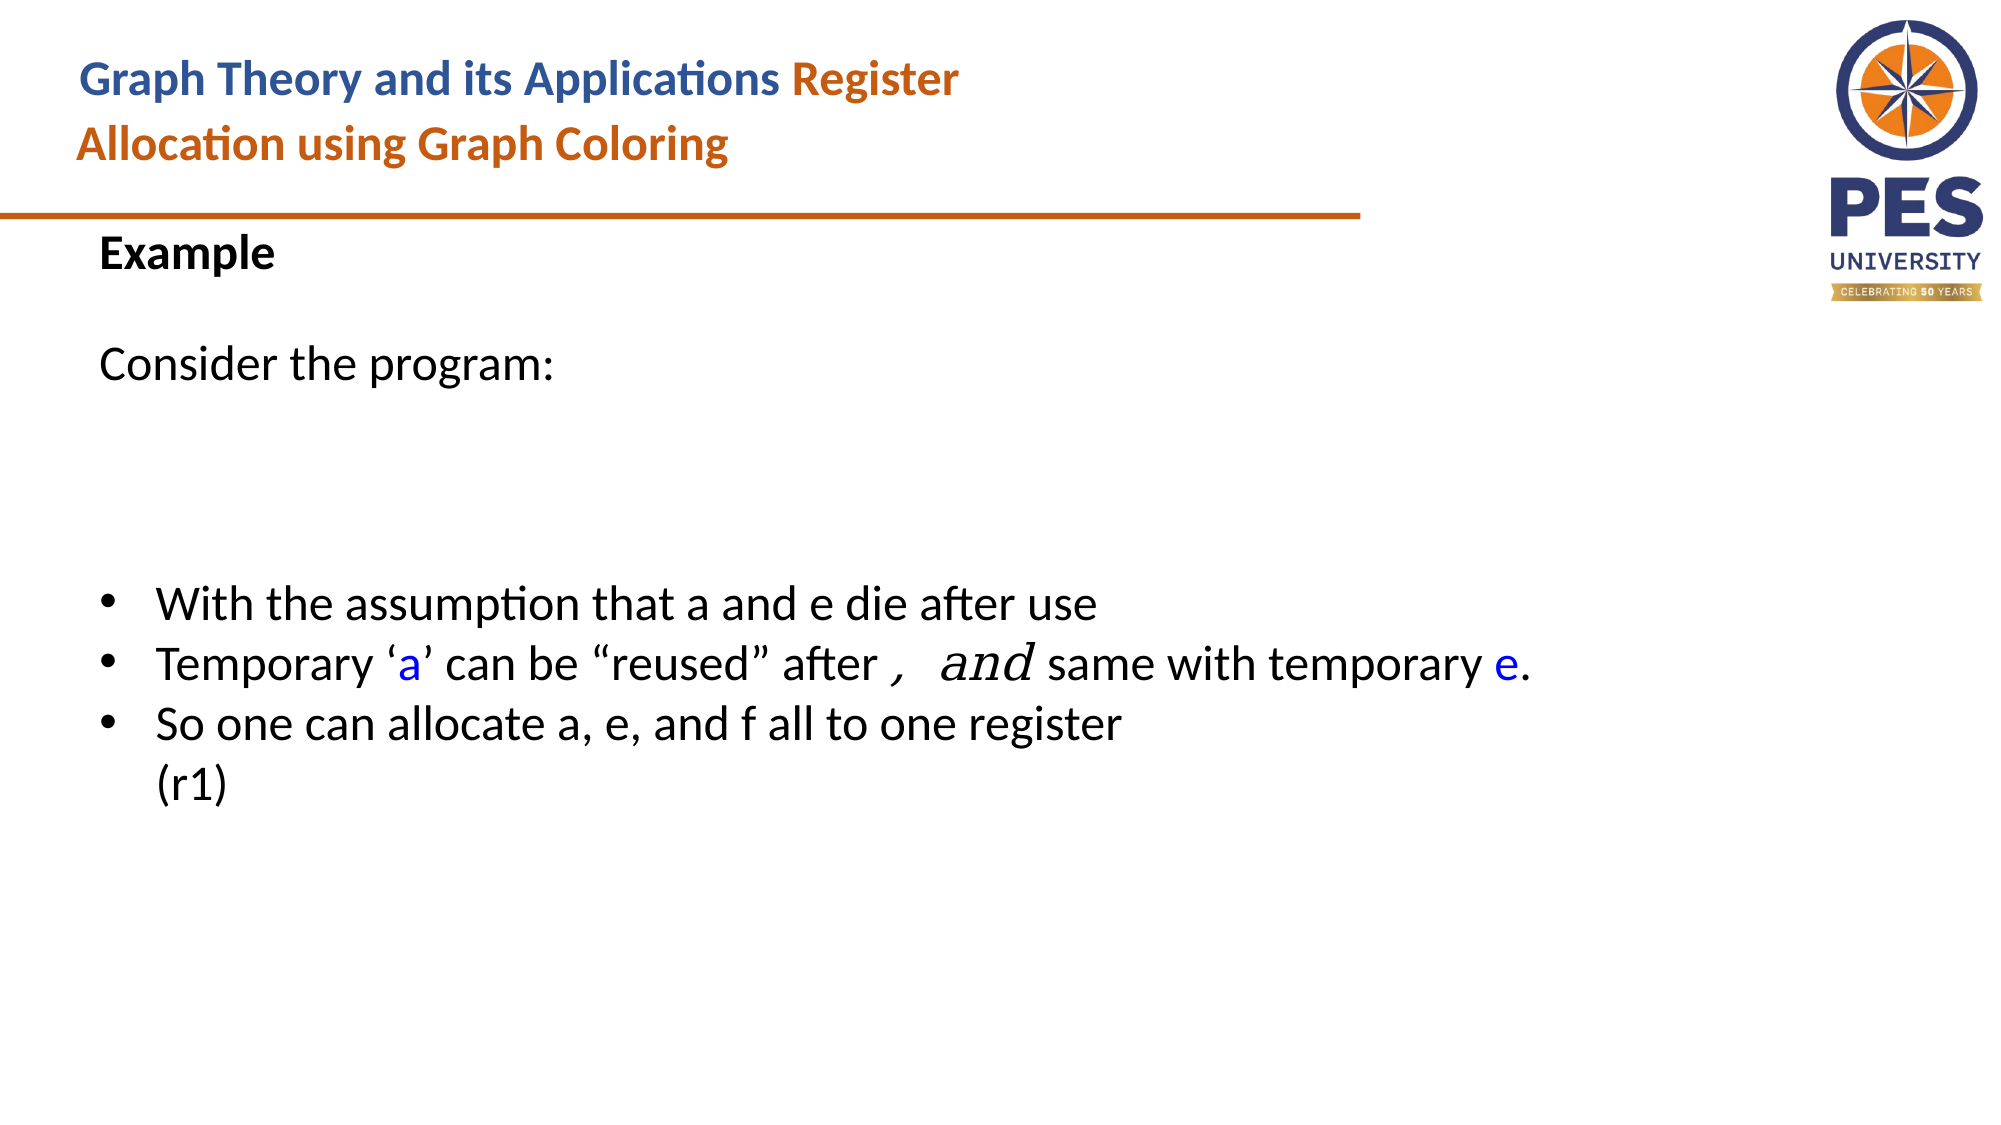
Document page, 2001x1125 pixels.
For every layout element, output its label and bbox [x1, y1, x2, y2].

picture [1809, 13, 1995, 304]
